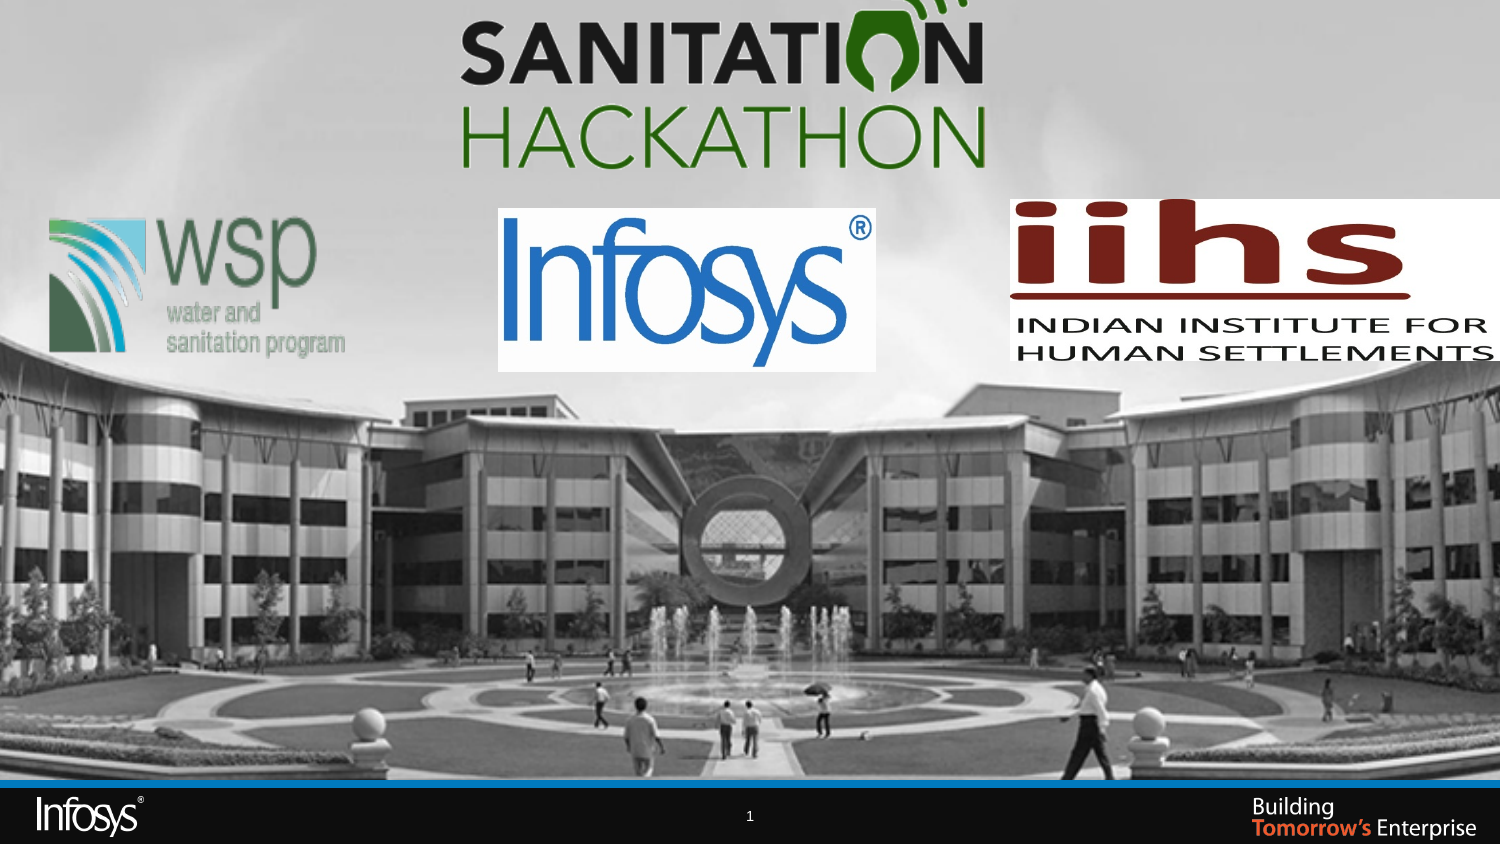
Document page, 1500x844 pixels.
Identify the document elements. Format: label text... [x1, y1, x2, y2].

slide_number 1 [722, 793, 778, 838]
picture [0, 0, 1500, 788]
picture [37, 796, 144, 837]
picture [1252, 797, 1476, 840]
